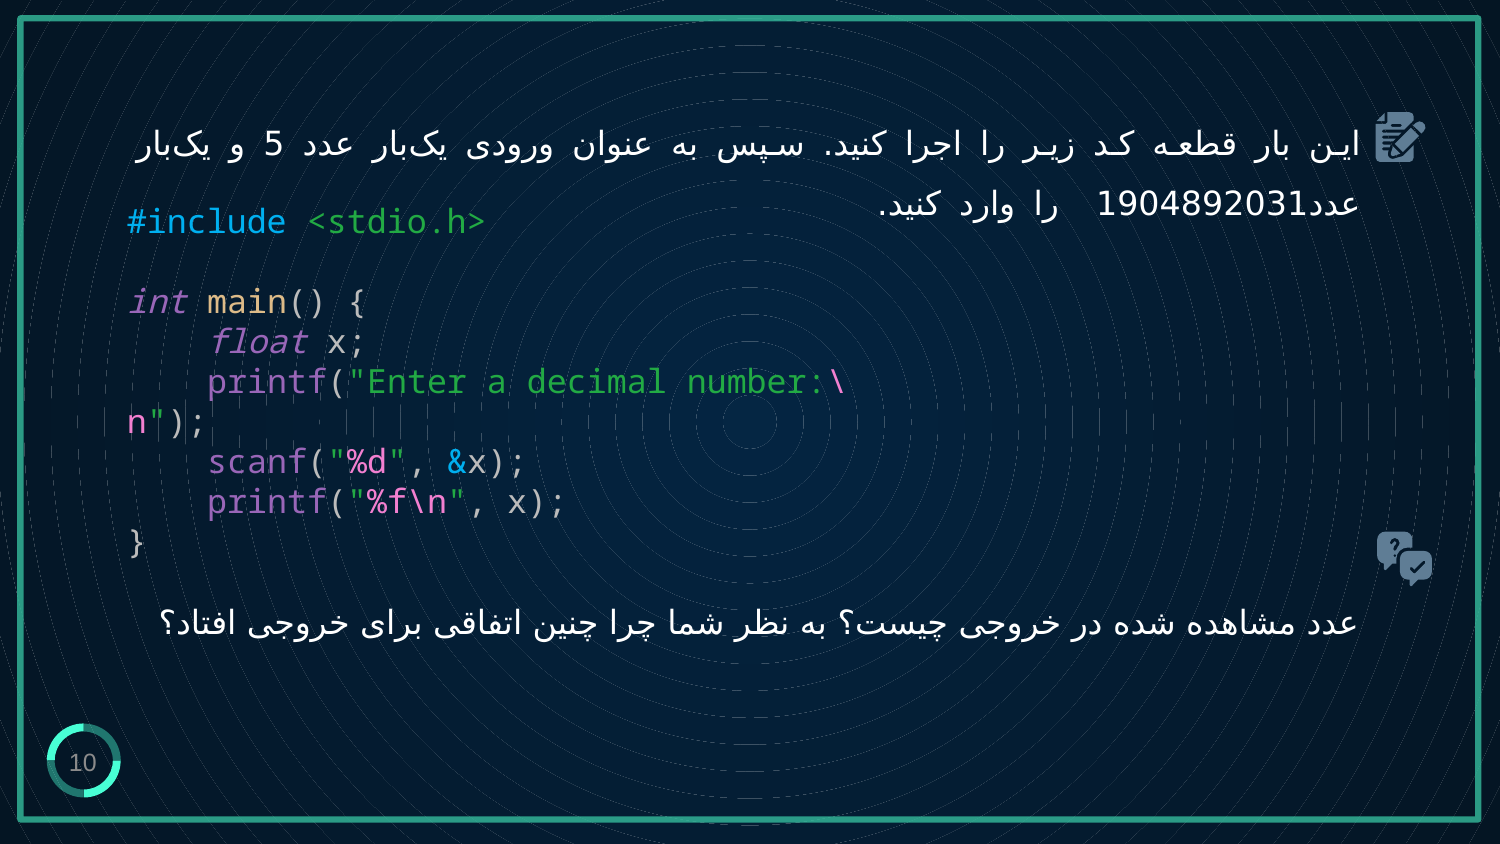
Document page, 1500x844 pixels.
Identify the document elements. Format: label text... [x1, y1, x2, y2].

title این بار قطعه کد زیر را اجرا کنید. سپس به عنوان ورودی یک‌بار عدد 5 و یک‌بار عدد1904892031 را وارد کنید. عدد مشاهده شده در خروجی چیست؟ به نظر شما چرا چنین اتفاقی برای خروجی افتاد؟ [113, 86, 1376, 789]
text_box #include <stdio.h> int main() { float x; printf("Enter a decimal number:\n"); scanf("%d", &x); printf("%f\n", x); } [112, 193, 882, 568]
slide_number 10 [51, 732, 115, 790]
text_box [1376, 531, 1433, 587]
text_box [1375, 111, 1429, 163]
